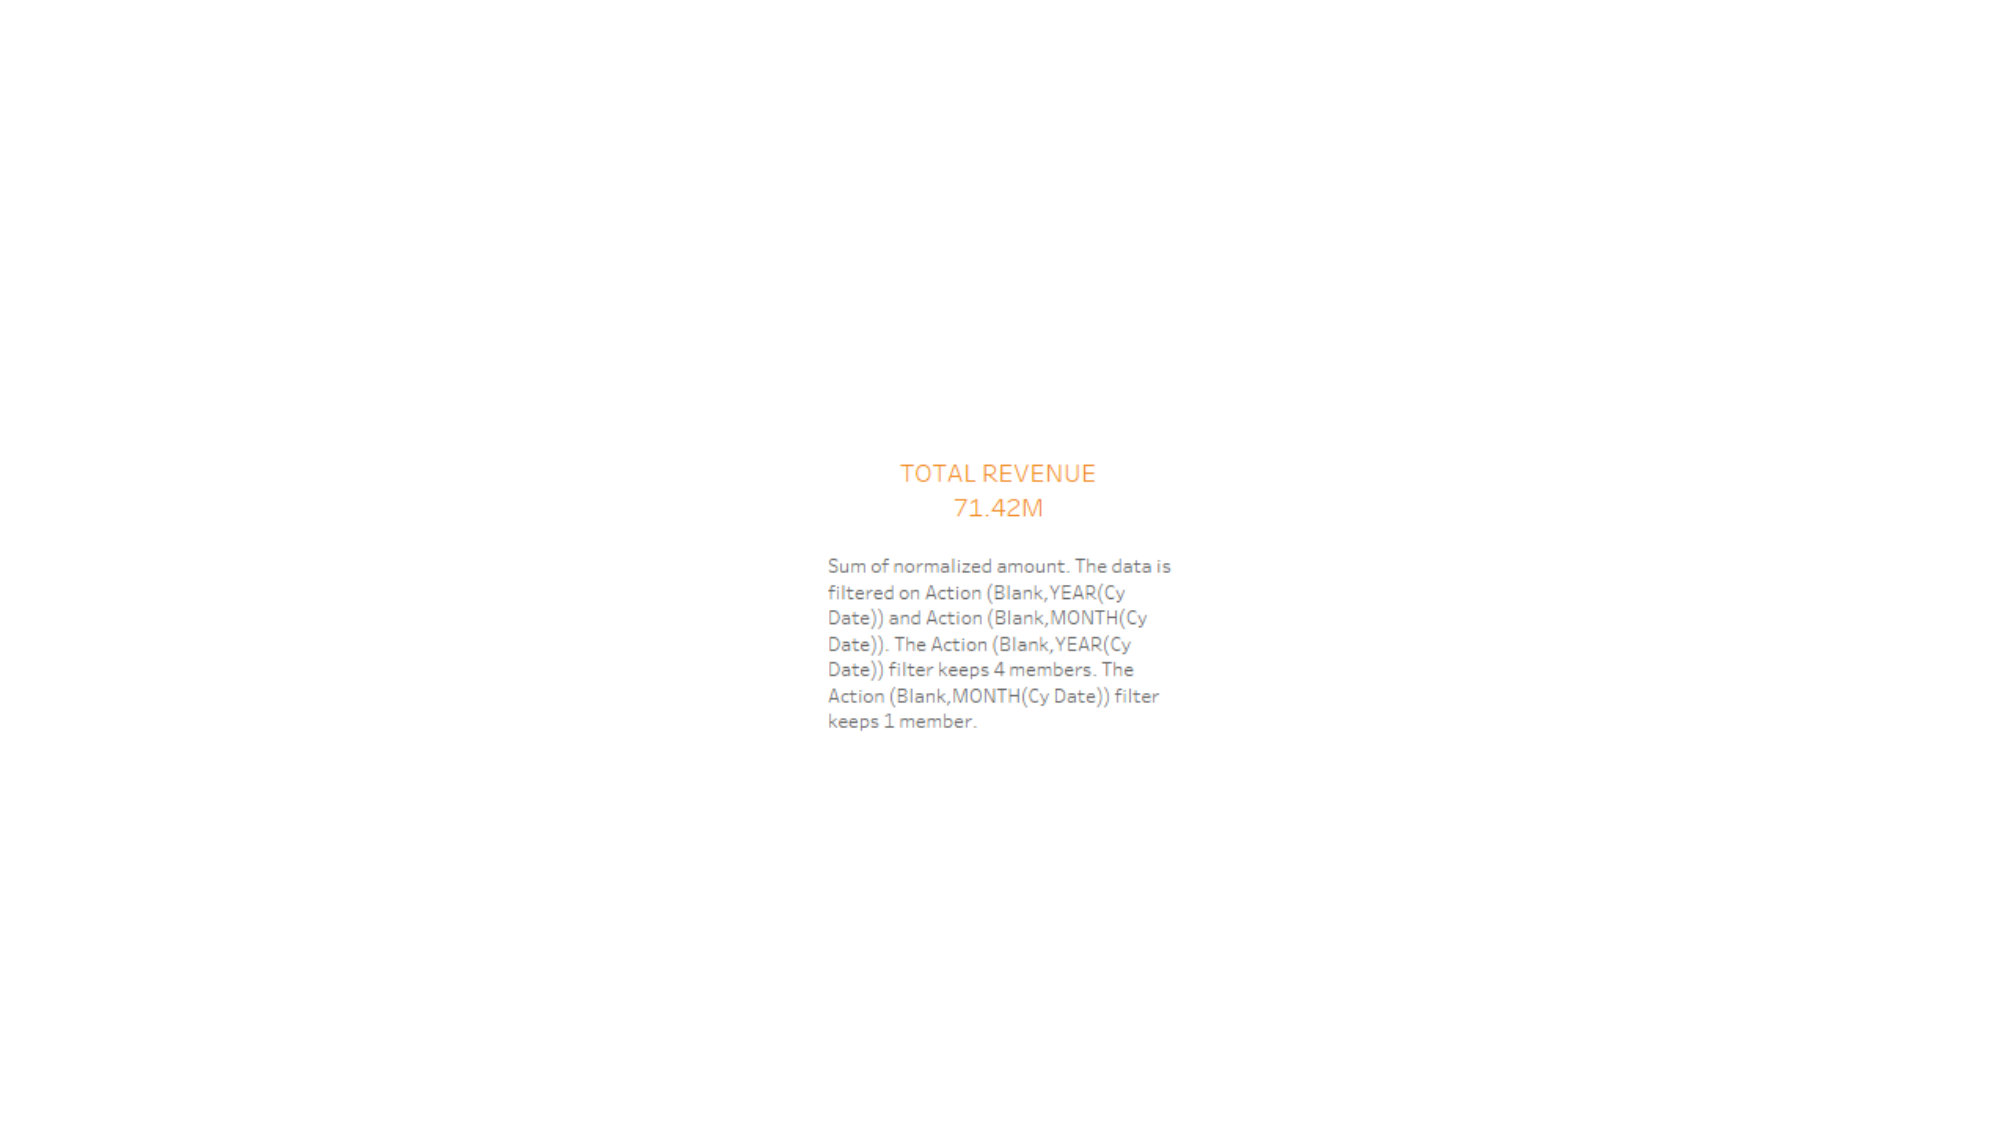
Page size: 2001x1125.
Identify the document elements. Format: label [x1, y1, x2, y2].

picture [828, 385, 1172, 739]
